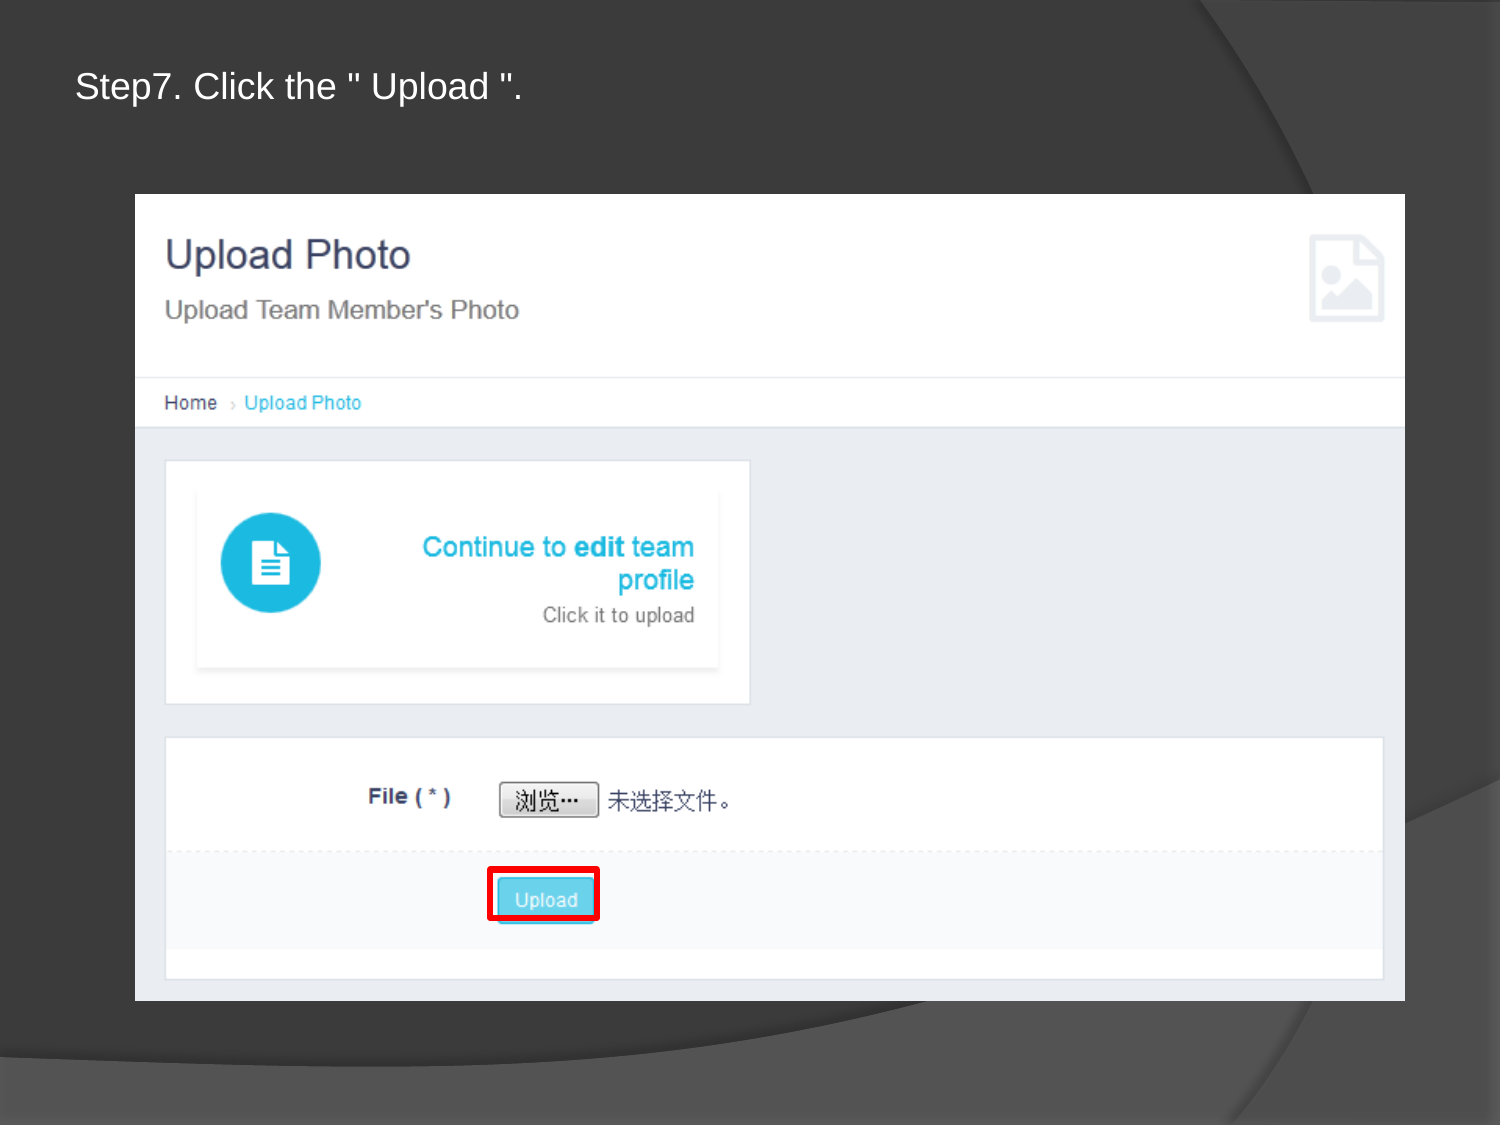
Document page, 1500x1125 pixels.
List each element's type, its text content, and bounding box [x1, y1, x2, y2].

picture [135, 194, 1405, 1002]
text_box Step7. Click the " Upload ". [60, 54, 539, 115]
